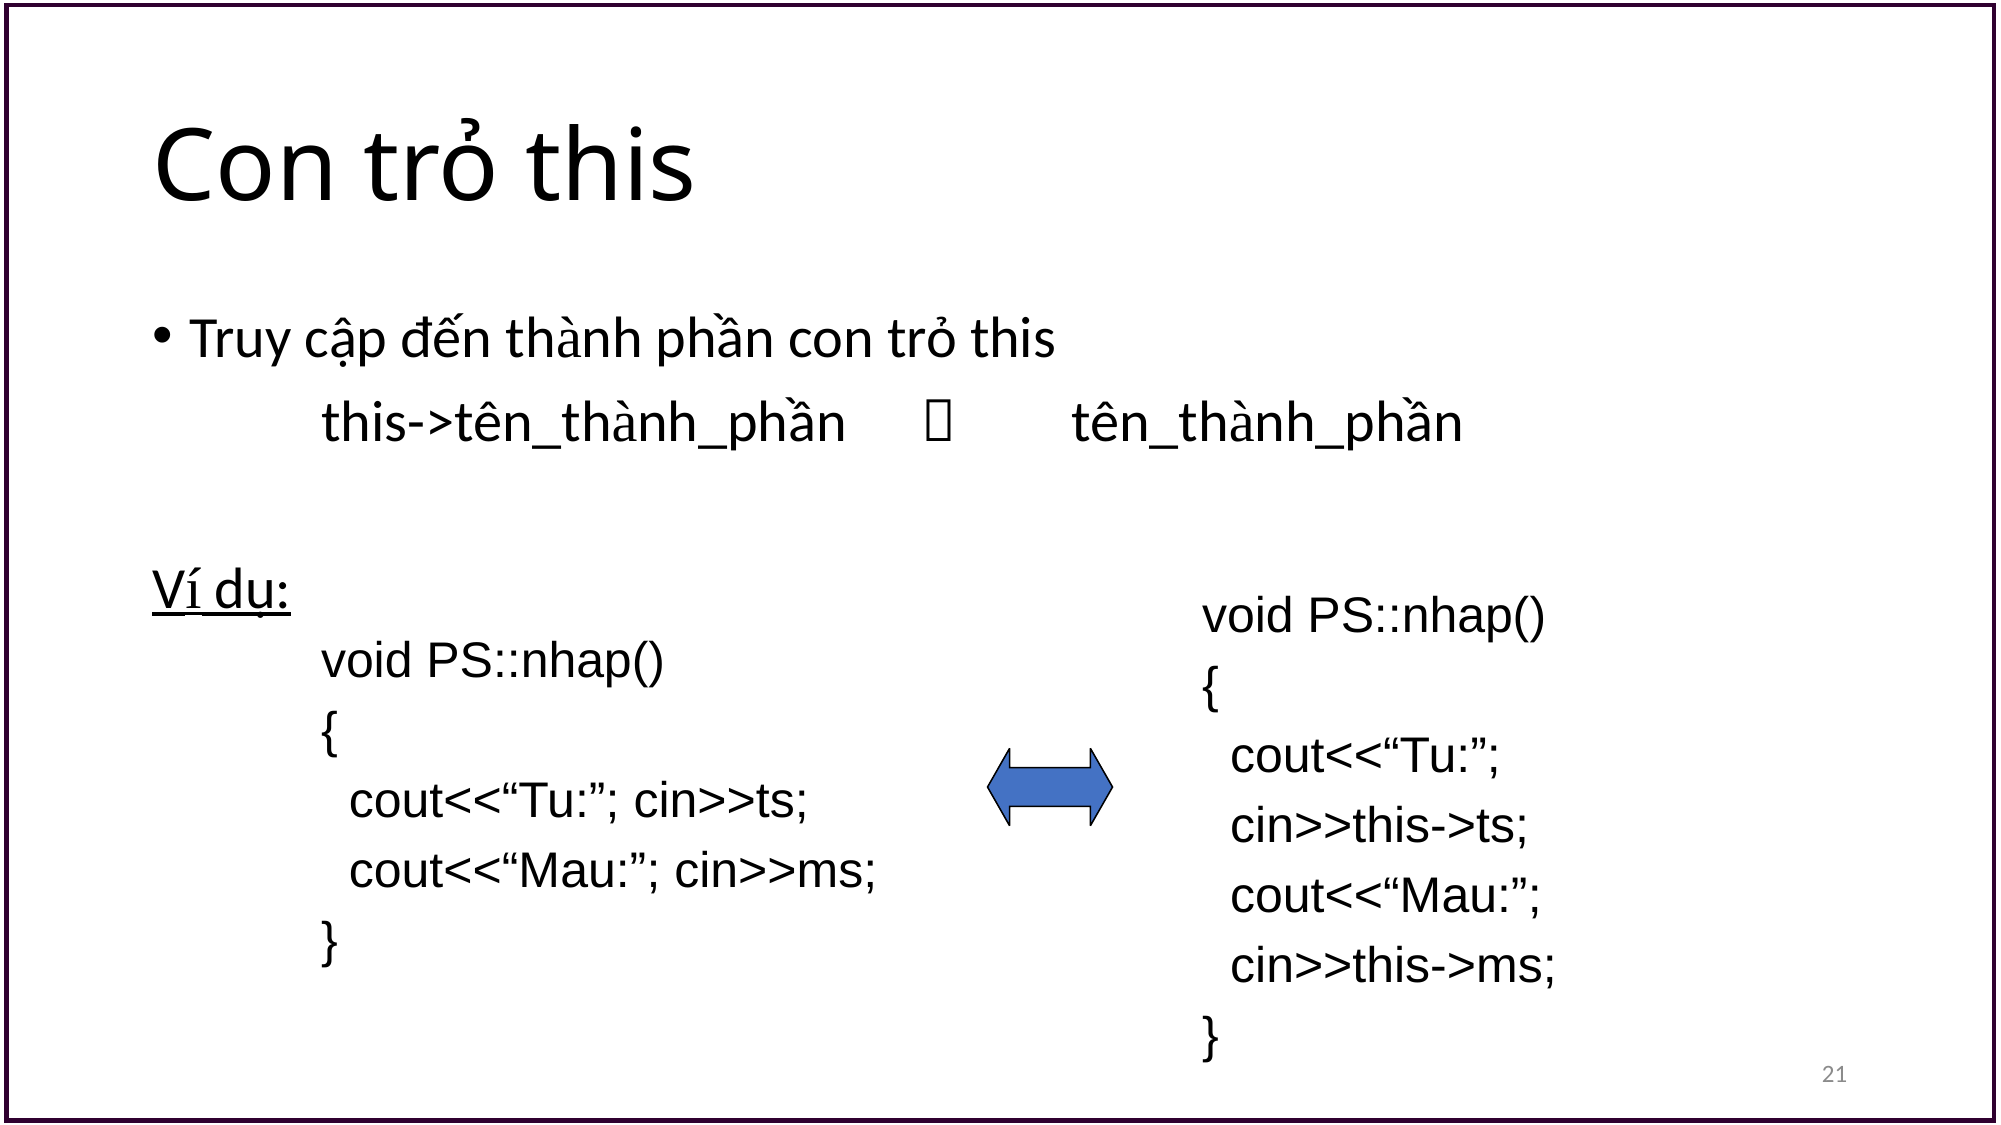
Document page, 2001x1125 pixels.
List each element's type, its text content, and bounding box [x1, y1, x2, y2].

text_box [306, 574, 1650, 1087]
title Con trỏ this [137, 59, 1863, 278]
slide_number 21 [1412, 1042, 1863, 1103]
list Truy cập đến thành phần con trỏ this this->tên_thành_phần  tên_thành_phần Ví dụ: [137, 299, 1863, 1014]
